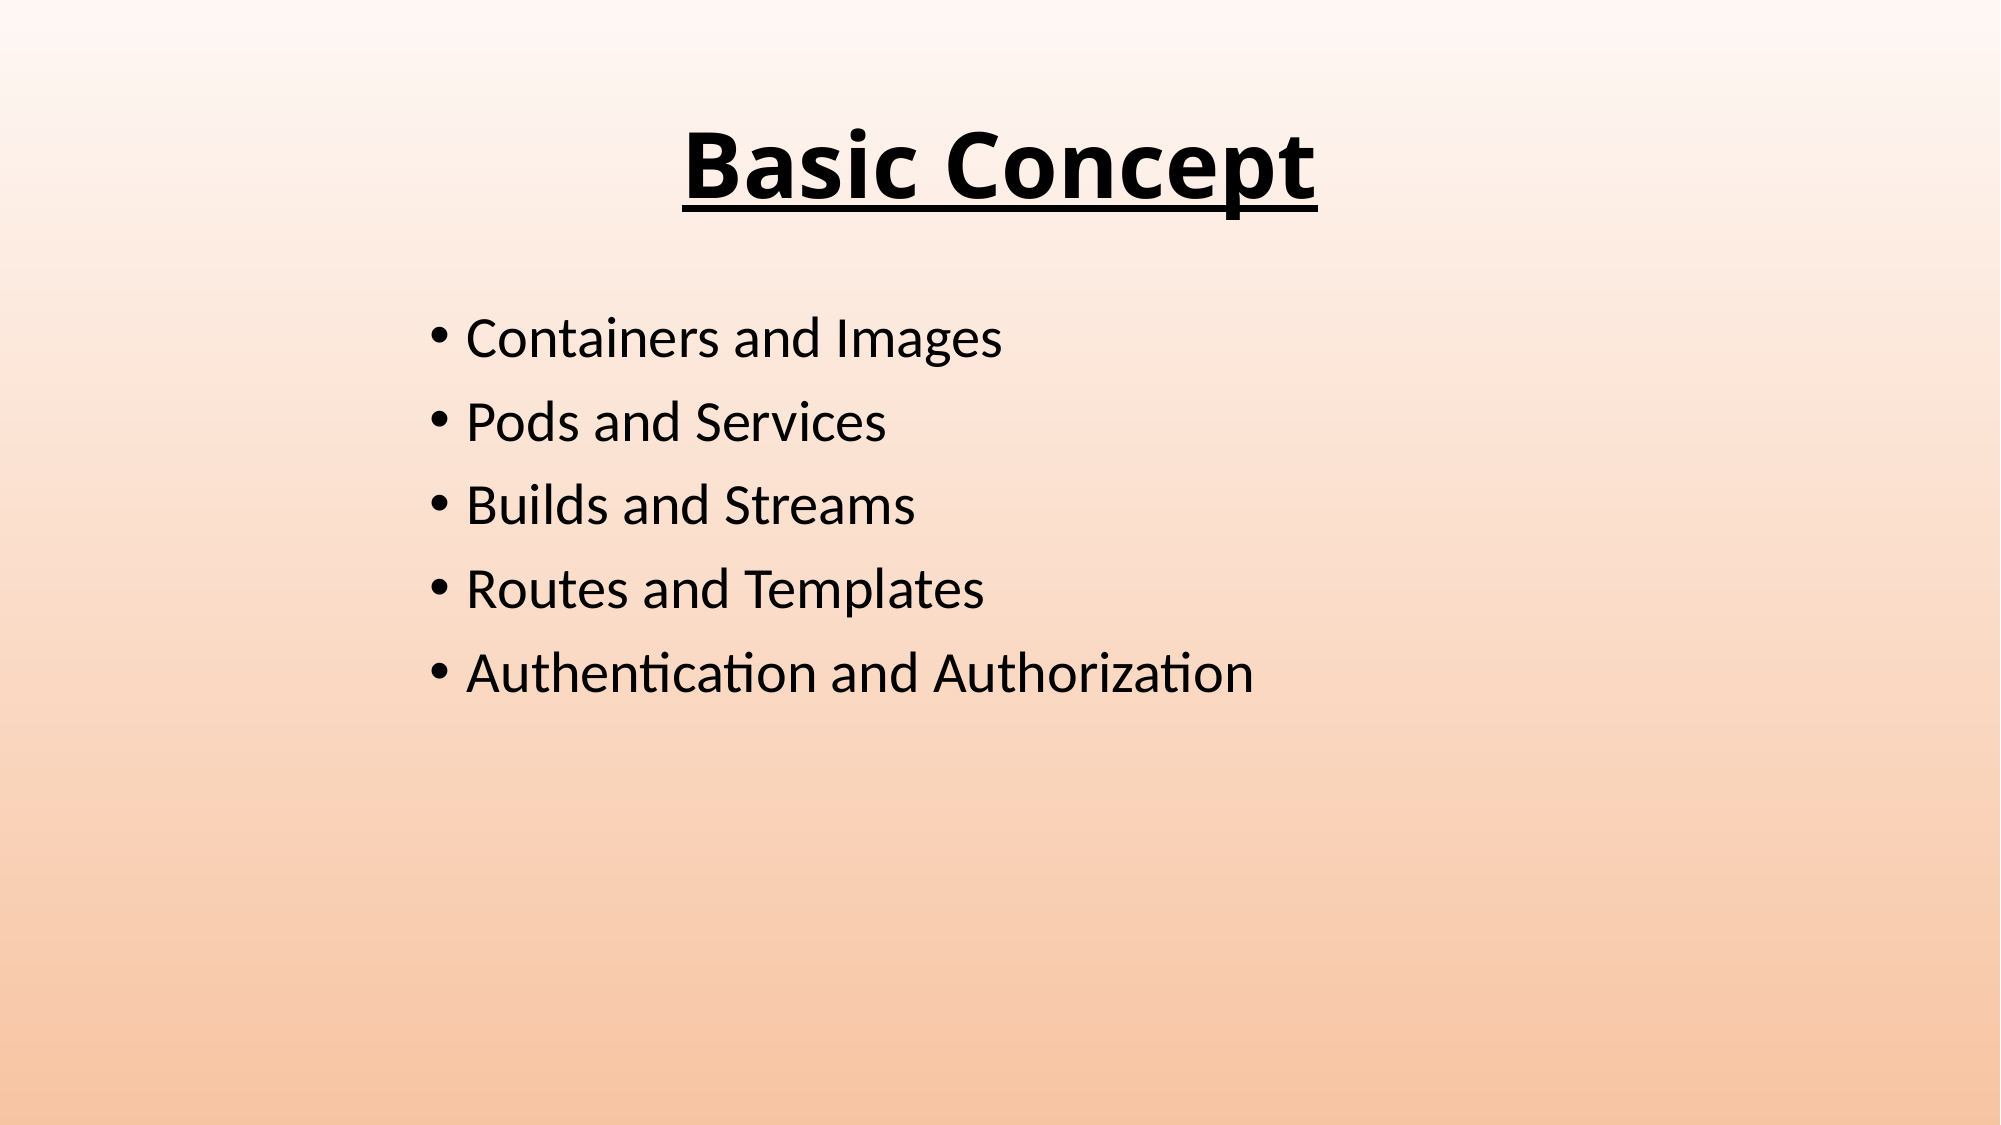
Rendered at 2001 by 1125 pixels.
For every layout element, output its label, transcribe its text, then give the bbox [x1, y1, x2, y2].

list Containers and Images Pods and Services Builds and Streams Routes and Templates Authentication and Authorization [414, 299, 1555, 1014]
title Basic Concept [137, 59, 1863, 278]
